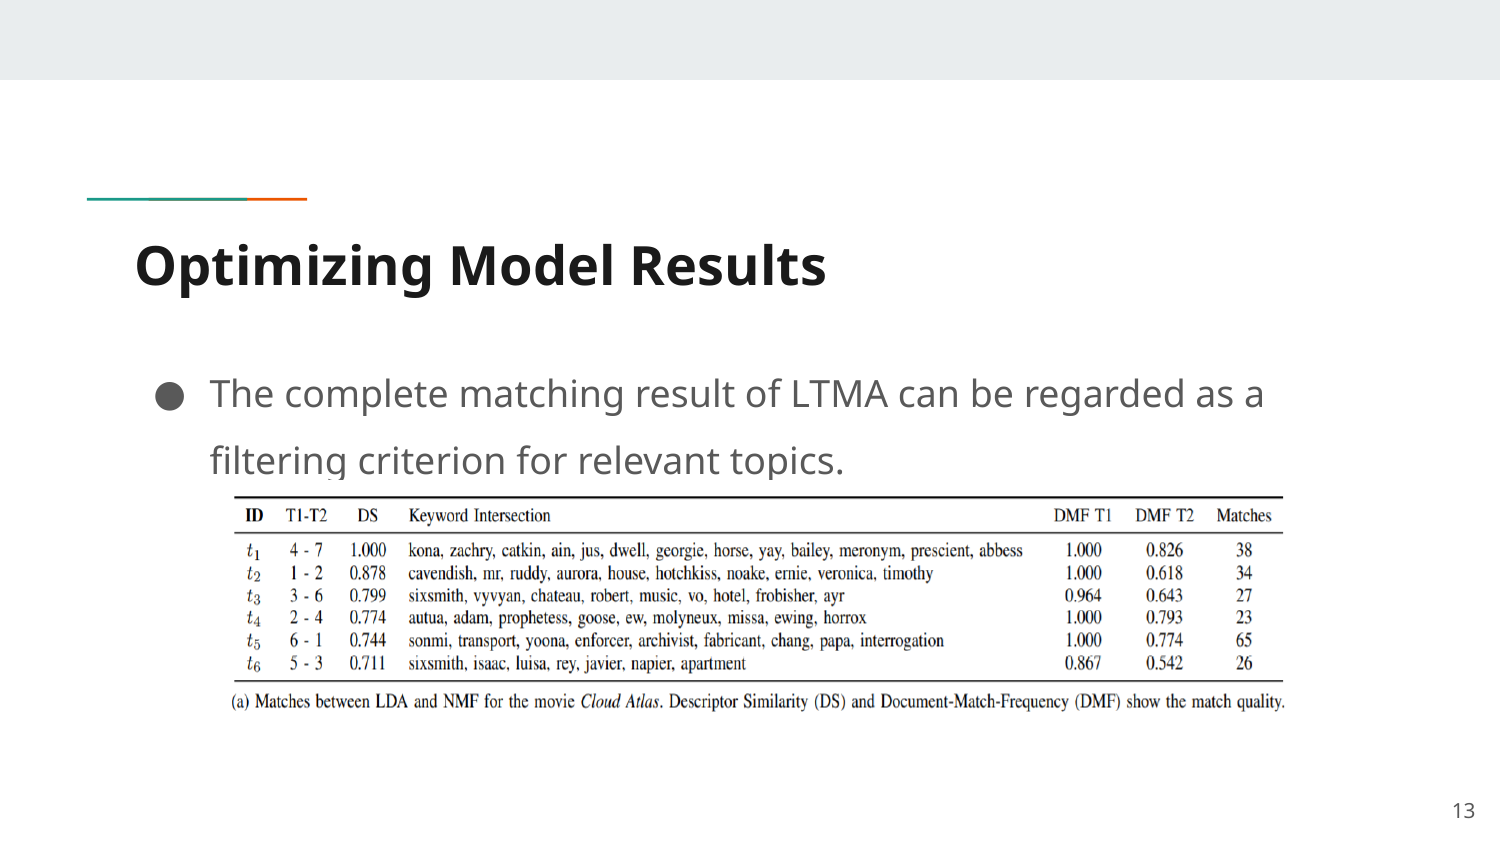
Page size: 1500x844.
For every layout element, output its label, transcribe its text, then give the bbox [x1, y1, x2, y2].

picture [201, 480, 1299, 721]
title Optimizing Model Results [119, 216, 1381, 305]
slide_number ‹#› [1400, 779, 1491, 844]
list The complete matching result of LTMA can be regarded as a filtering criterion for relevant topics. [119, 332, 1381, 712]
